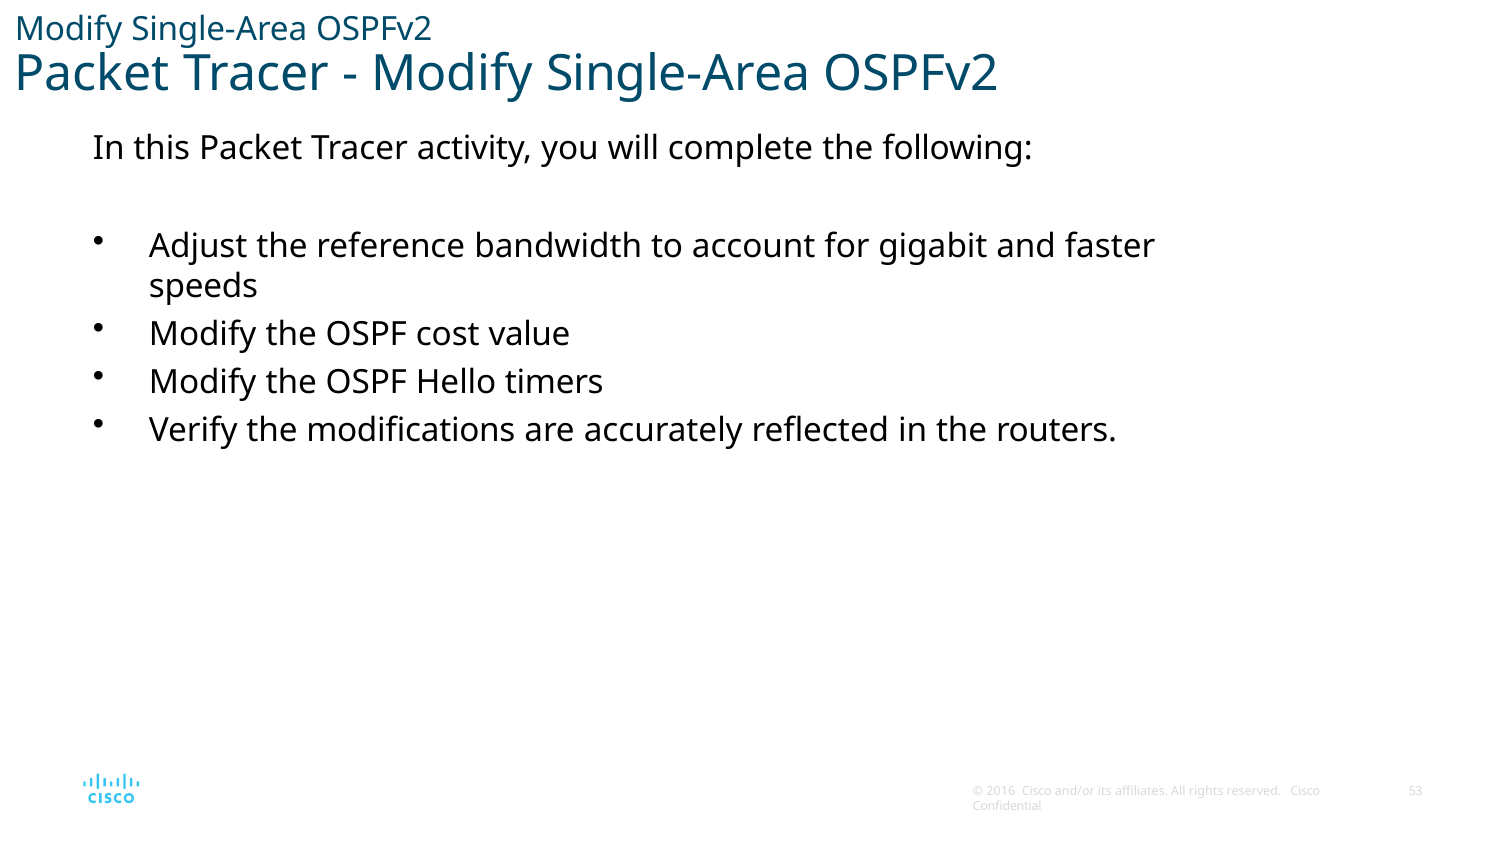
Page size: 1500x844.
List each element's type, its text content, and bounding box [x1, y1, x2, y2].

text_box In this Packet Tracer activity, you will complete the following: Adjust the reference bandwidth to account for gigabit and faster speeds Modify the OSPF cost value Modify the OSPF Hello timers Verify the modifications are accurately reflected in the routers. [90, 124, 1204, 448]
title Modify Single-Area OSPFv2 Packet Tracer - Modify Single-Area OSPFv2 [11, 11, 1461, 154]
footer © 2016 Cisco and/or its affiliates. All rights reserved. Cisco Confidential [970, 782, 1381, 844]
slide_number 30 [1402, 782, 1432, 844]
